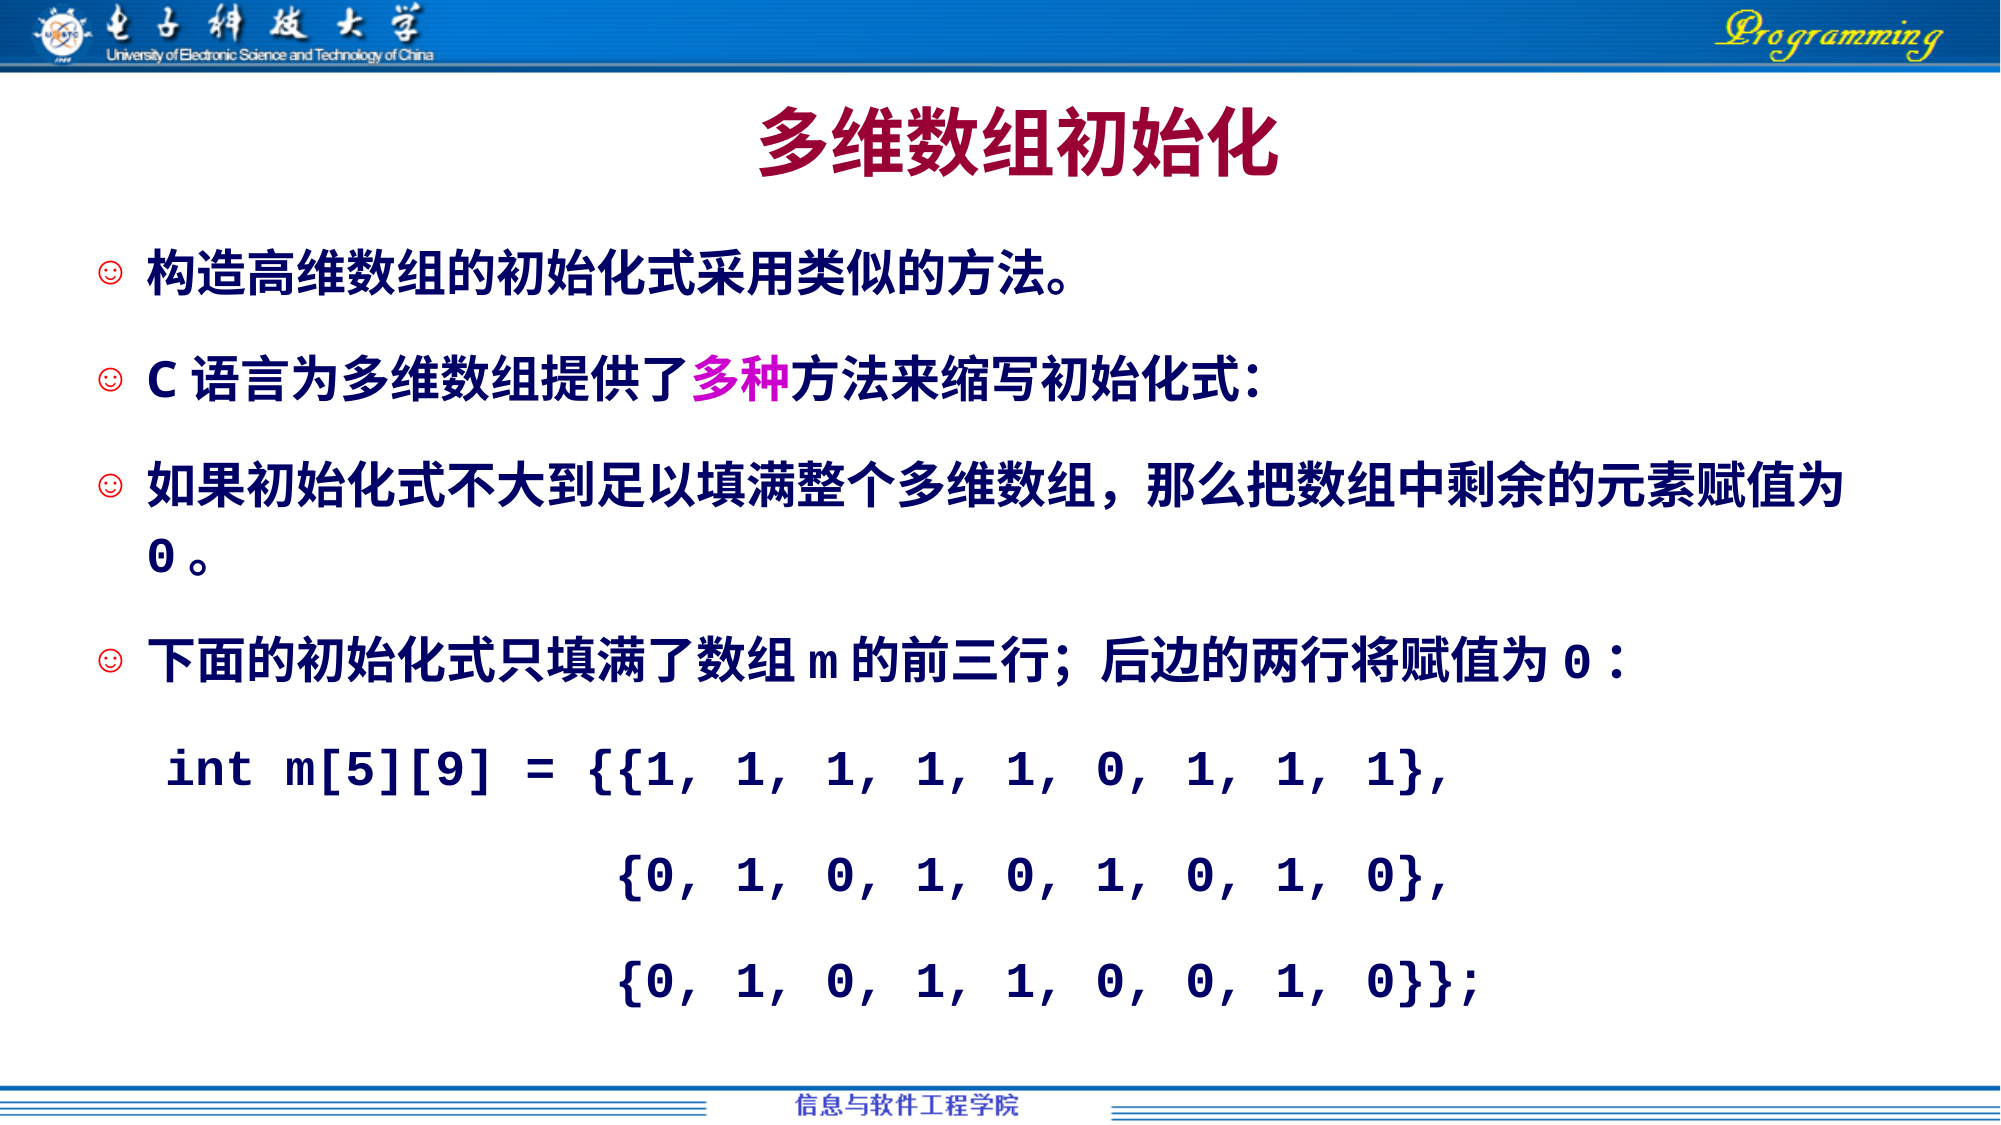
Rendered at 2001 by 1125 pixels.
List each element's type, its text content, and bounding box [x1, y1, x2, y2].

title 多维数组初始化 [299, 81, 1701, 200]
list 构造高维数组的初始化式采用类似的方法。 C语言为多维数组提供了多种方法来缩写初始化式： 如果初始化式不大到足以填满整个多维数组，那么把数组中剩余的元素赋值为0。 下面的初始化式只填满了数组m的前三行；后边的两行将赋值为0： int m[5][9] = {{1, 1, 1, 1, 1, 0, 1, 1, 1}, {0, 1, 0, 1, 0, 1, 0, 1, 0}, {0, 1, 0, 1, 1, 0, 0, 1, 0}}; [75, 224, 1950, 1112]
picture [0, 0, 2001, 1125]
